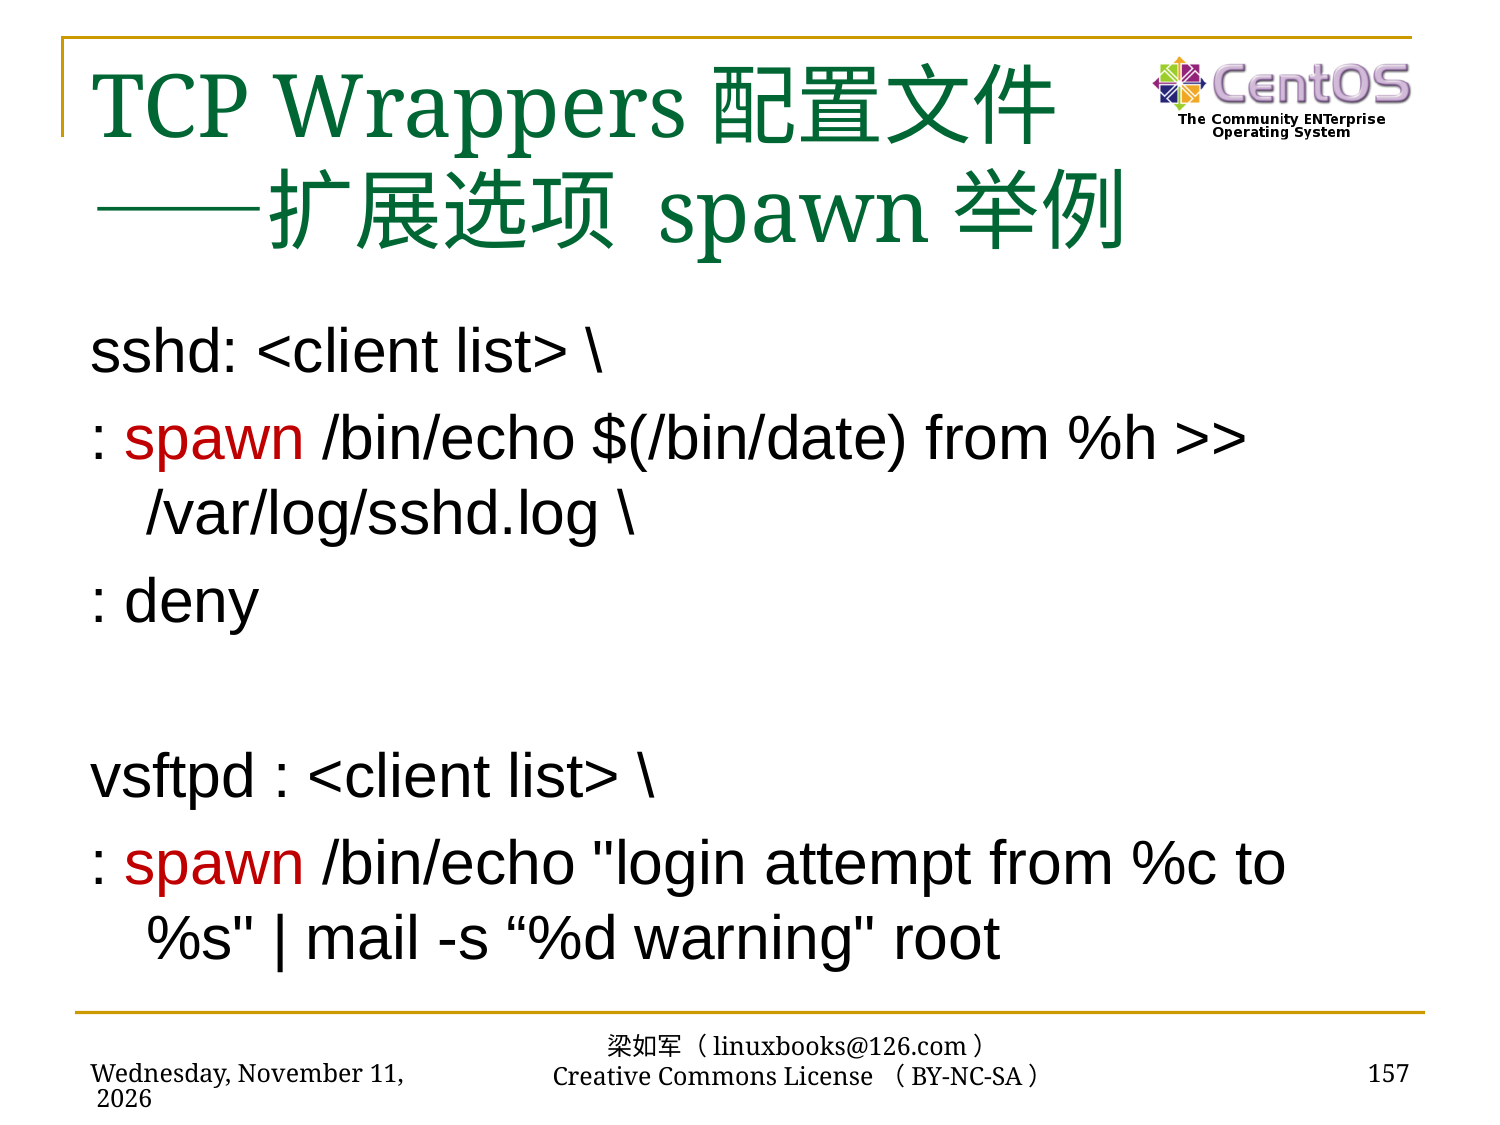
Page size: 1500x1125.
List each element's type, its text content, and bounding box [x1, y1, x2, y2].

list sshd: <client list> \ : spawn /bin/echo $(/bin/date) from %h >> /var/log/sshd.log \ : deny vsftpd : <client list> \ : spawn /bin/echo "login attempt from %c to %s" | mail -s “%d warning" root [74, 302, 1426, 1006]
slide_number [74, 1023, 426, 1100]
slide_number 157 [1074, 1023, 1426, 1100]
footer 梁如军（linuxbooks@126.com） Creative Commons License（BY-NC-SA） [359, 1022, 1247, 1099]
title TCP Wrappers配置文件 ——扩展选项 spawn举例 [76, 42, 1427, 230]
